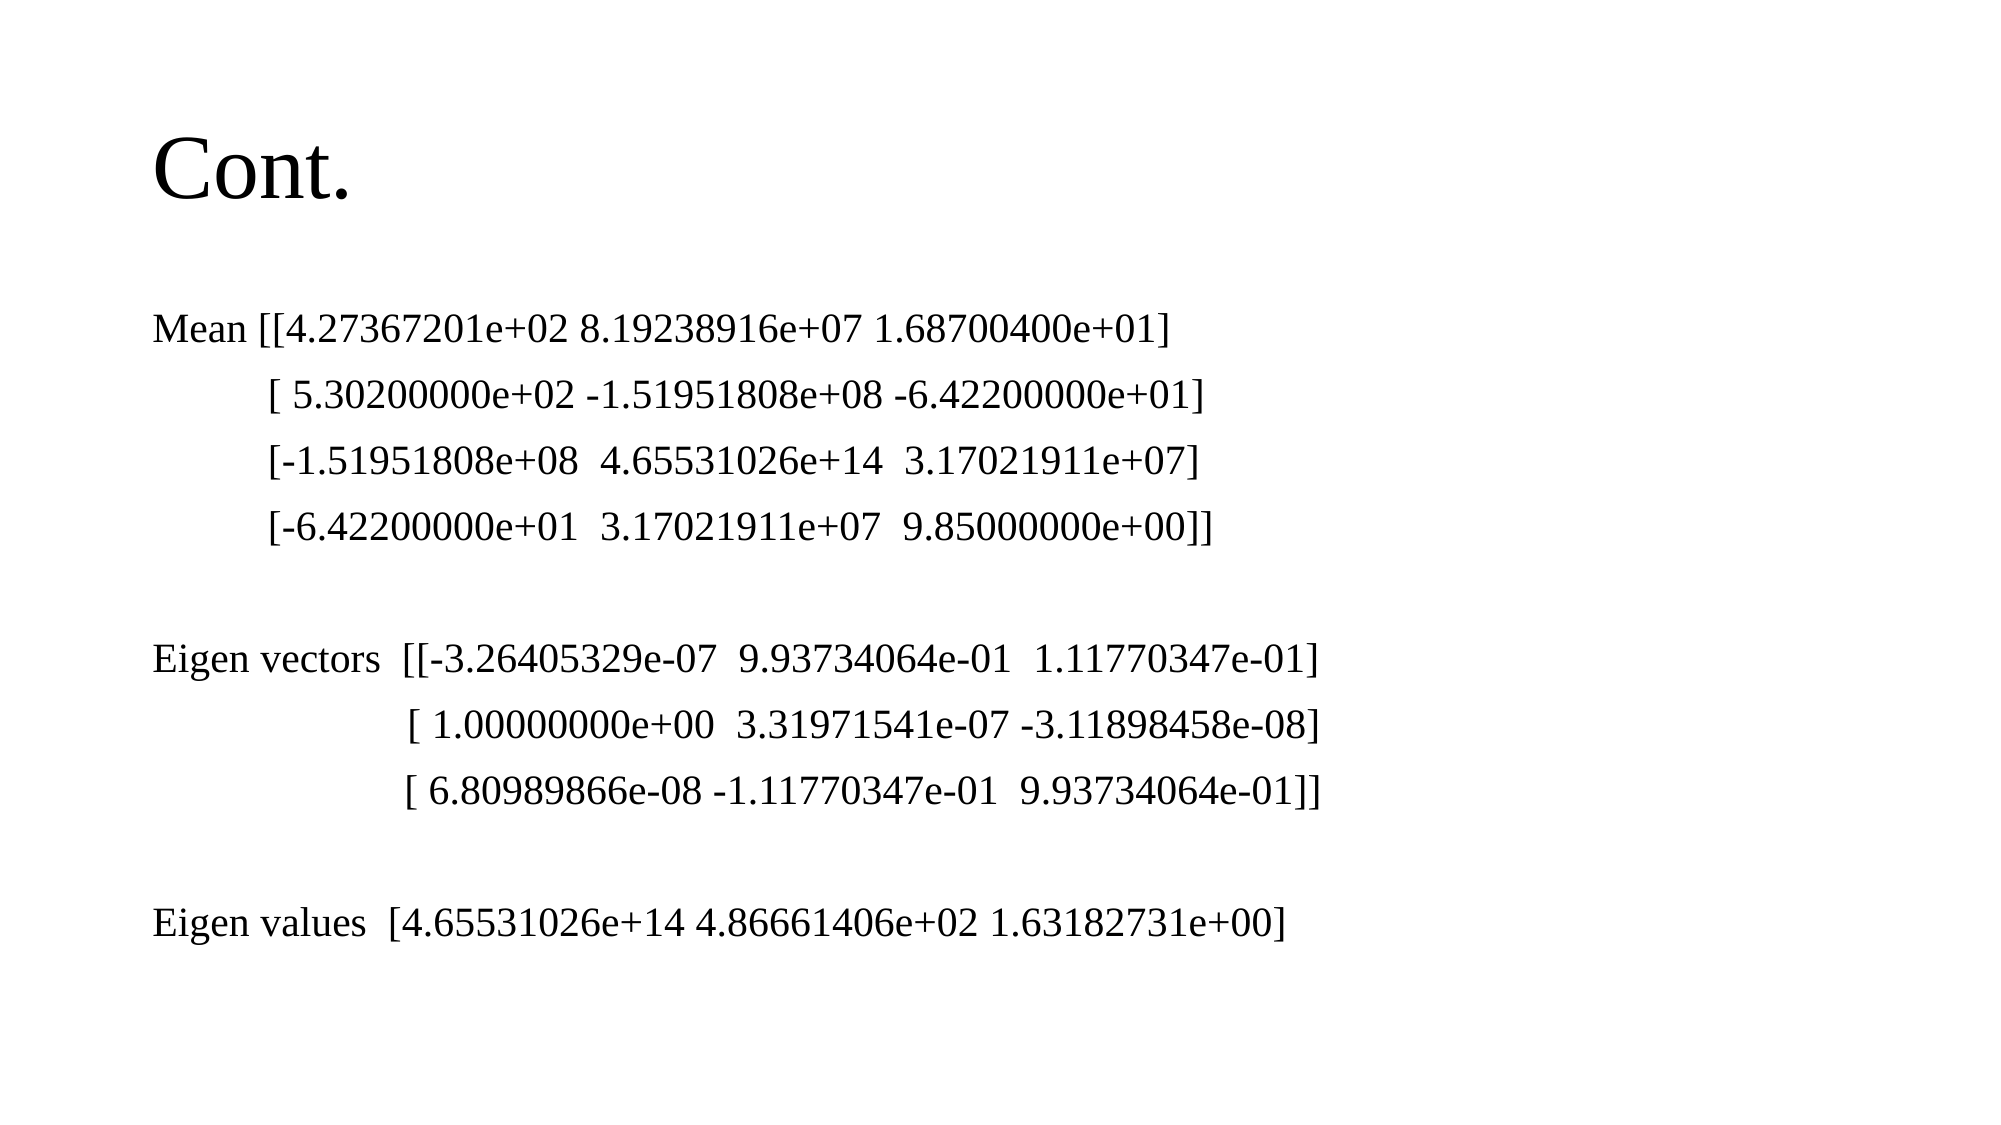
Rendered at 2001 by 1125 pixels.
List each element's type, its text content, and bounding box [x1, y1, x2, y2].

title Cont. [137, 59, 1863, 278]
list Mean [[4.27367201e+02 8.19238916e+07 1.68700400e+01] [ 5.30200000e+02 -1.51951808e+08 -6.42200000e+01] [-1.51951808e+08 4.65531026e+14 3.17021911e+07] [-6.42200000e+01 3.17021911e+07 9.85000000e+00]] Eigen vectors [[-3.26405329e-07 9.93734064e-01 1.11770347e-01] [ 1.00000000e+00 3.31971541e-07 -3.11898458e-08] [ 6.80989866e-08 -1.11770347e-01 9.93734064e-01]] Eigen values [4.65531026e+14 4.86661406e+02 1.63182731e+00] [137, 299, 1863, 1014]
